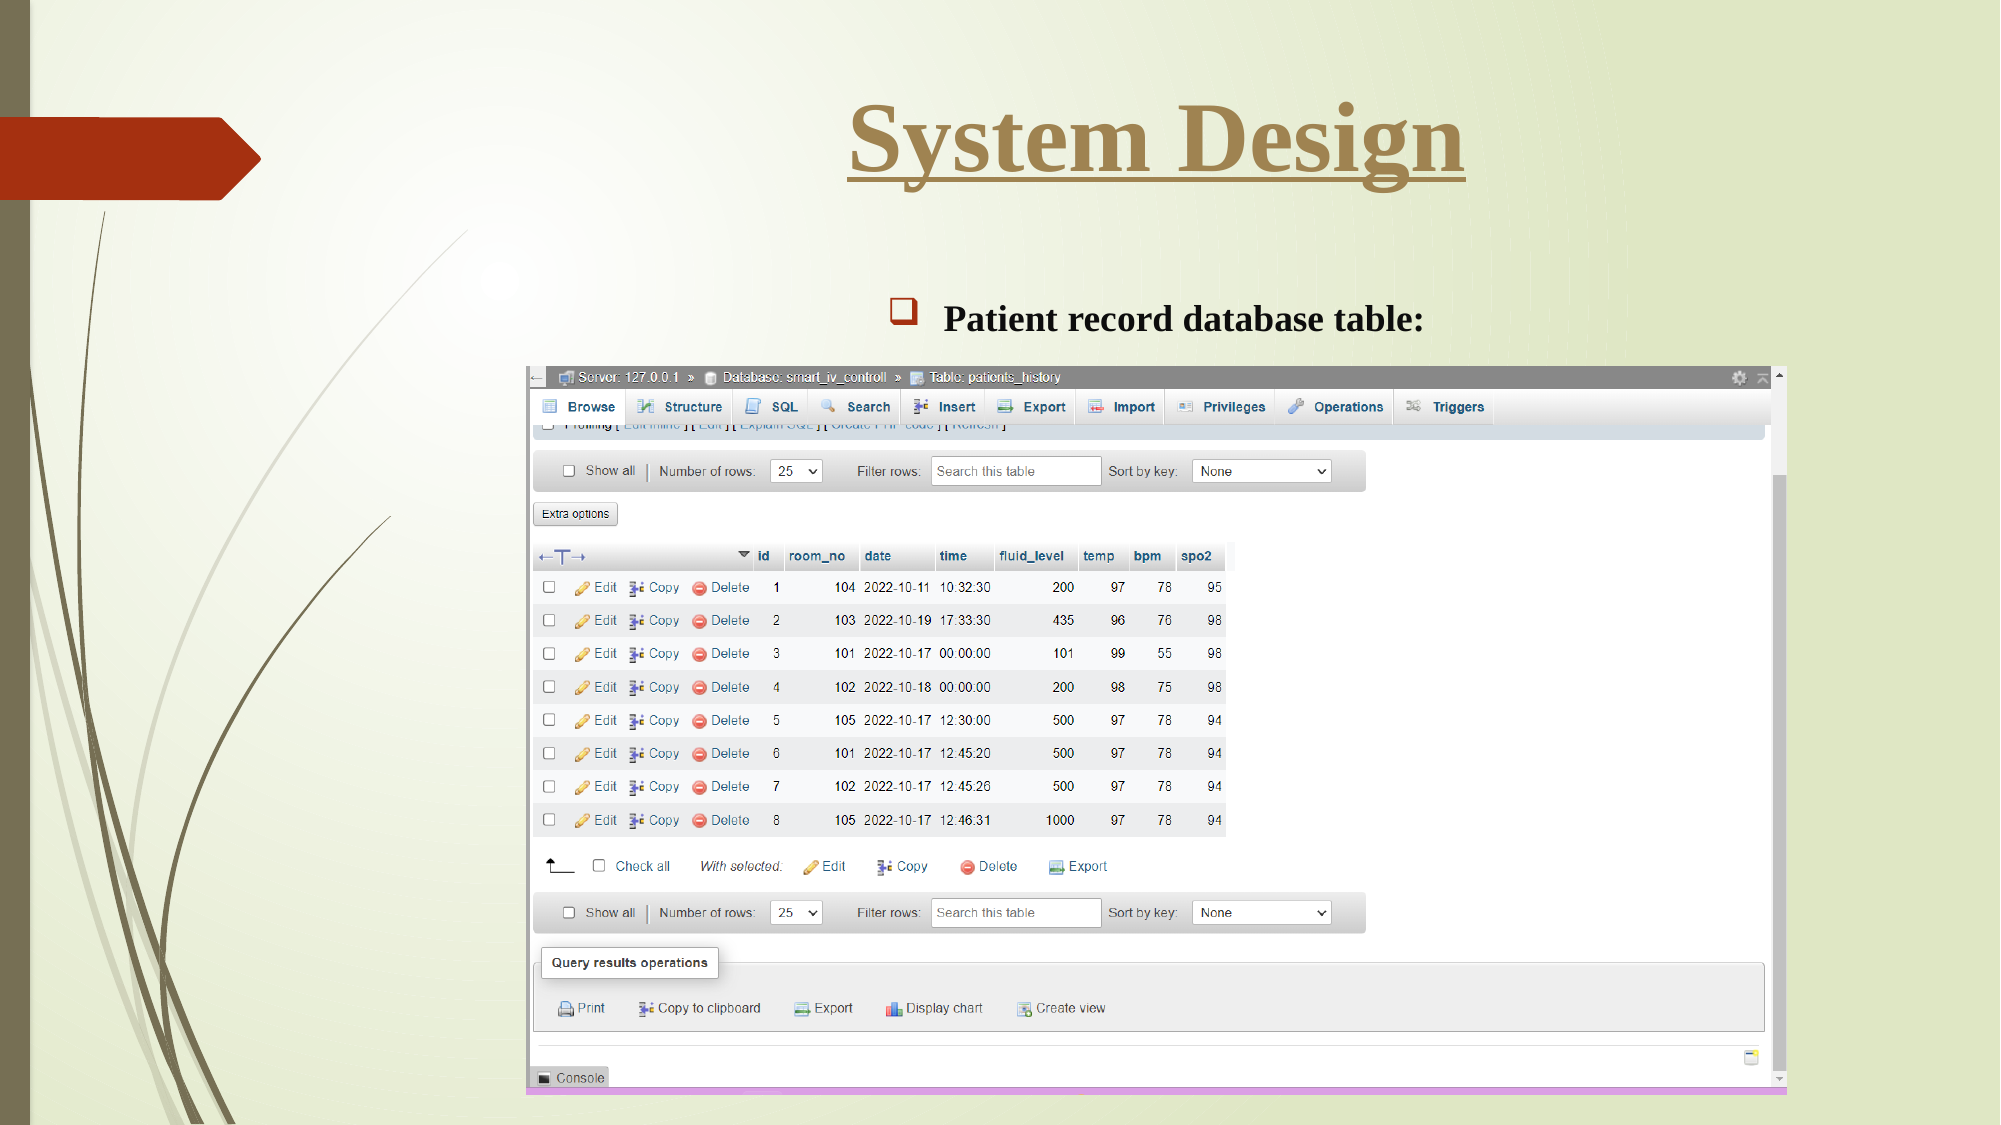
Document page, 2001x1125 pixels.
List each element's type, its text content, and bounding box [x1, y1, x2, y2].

title System Design [425, 63, 1888, 217]
picture [526, 365, 1787, 1095]
list Patient record database table: [425, 286, 1888, 1025]
